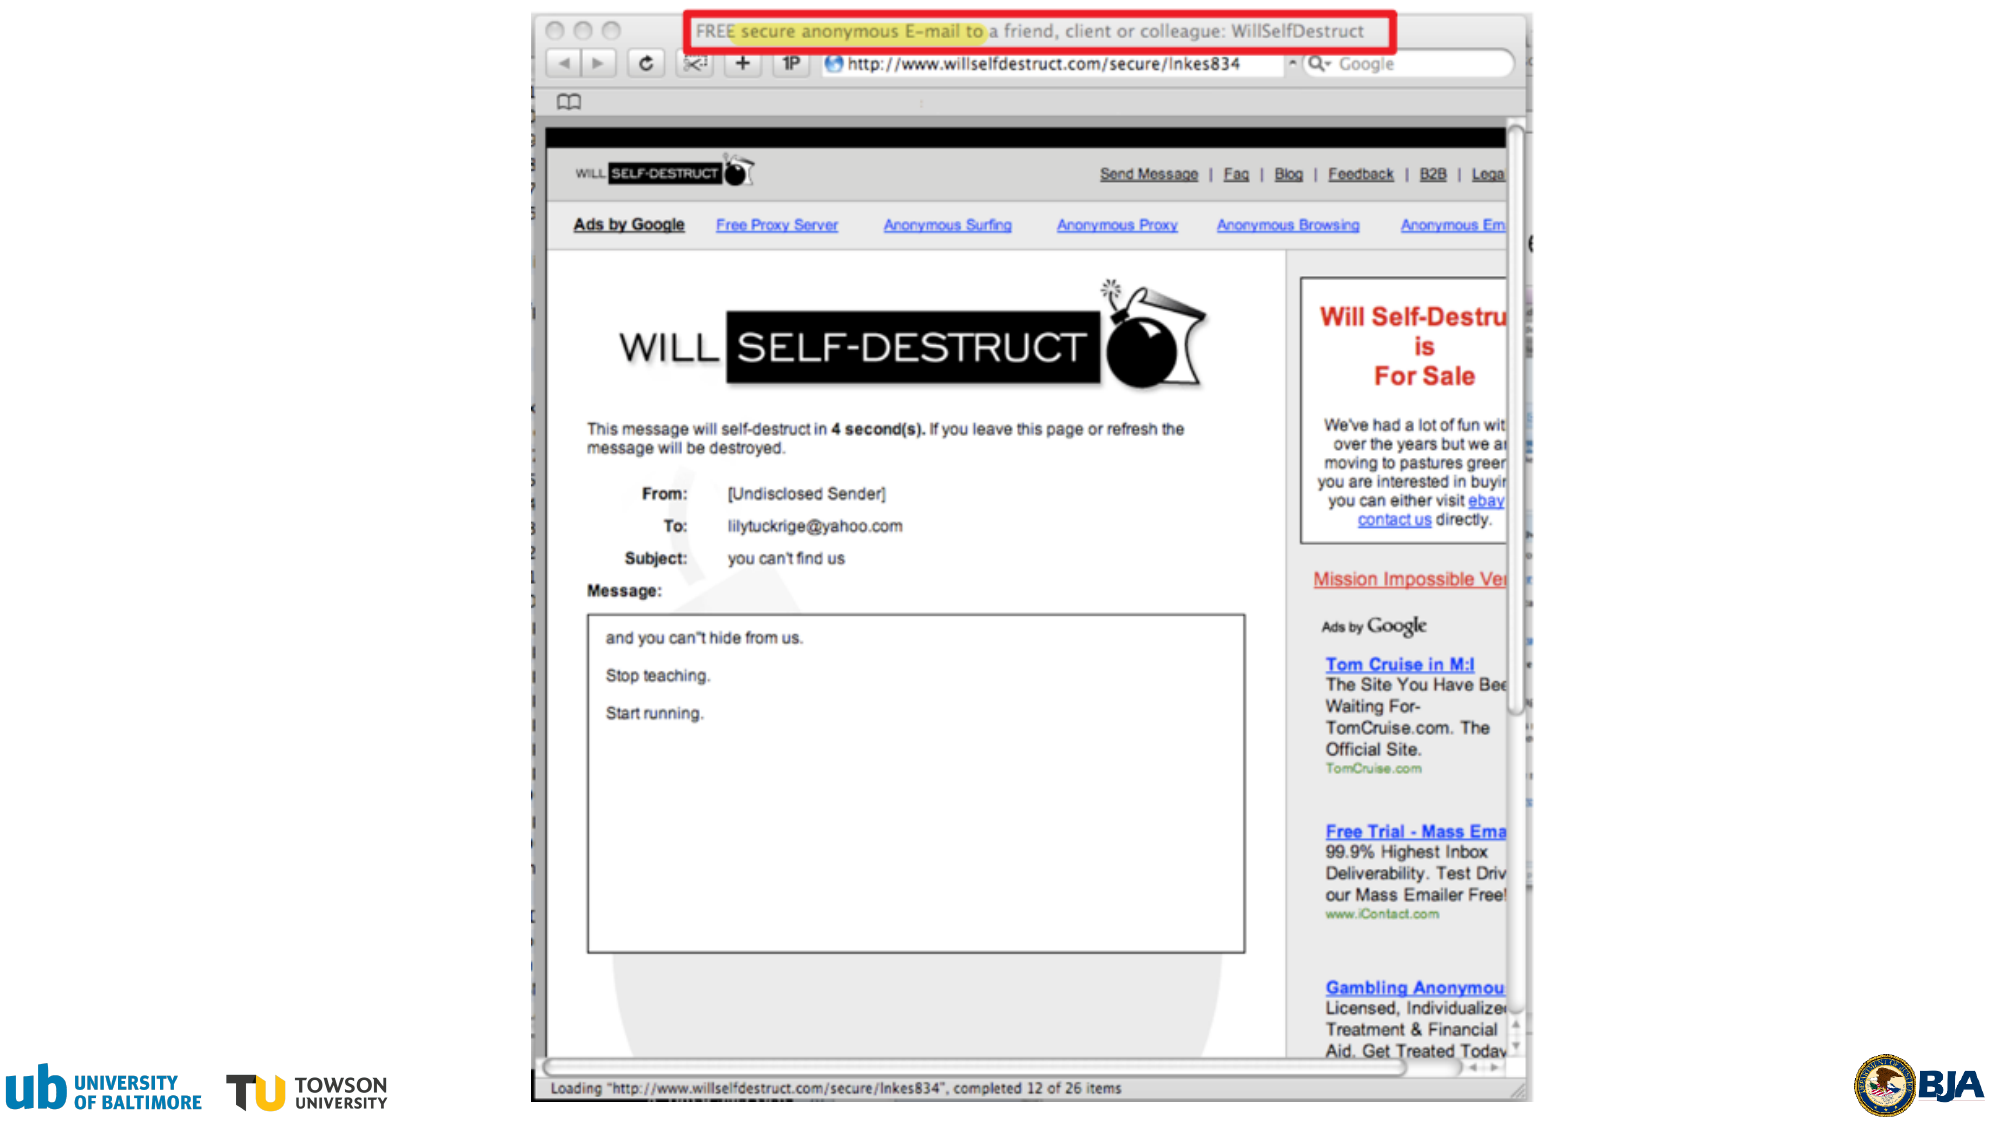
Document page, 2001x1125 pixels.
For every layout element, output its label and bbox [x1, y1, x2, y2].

picture [531, 0, 1547, 1102]
picture [0, 1031, 407, 1125]
picture [1854, 1054, 1986, 1117]
